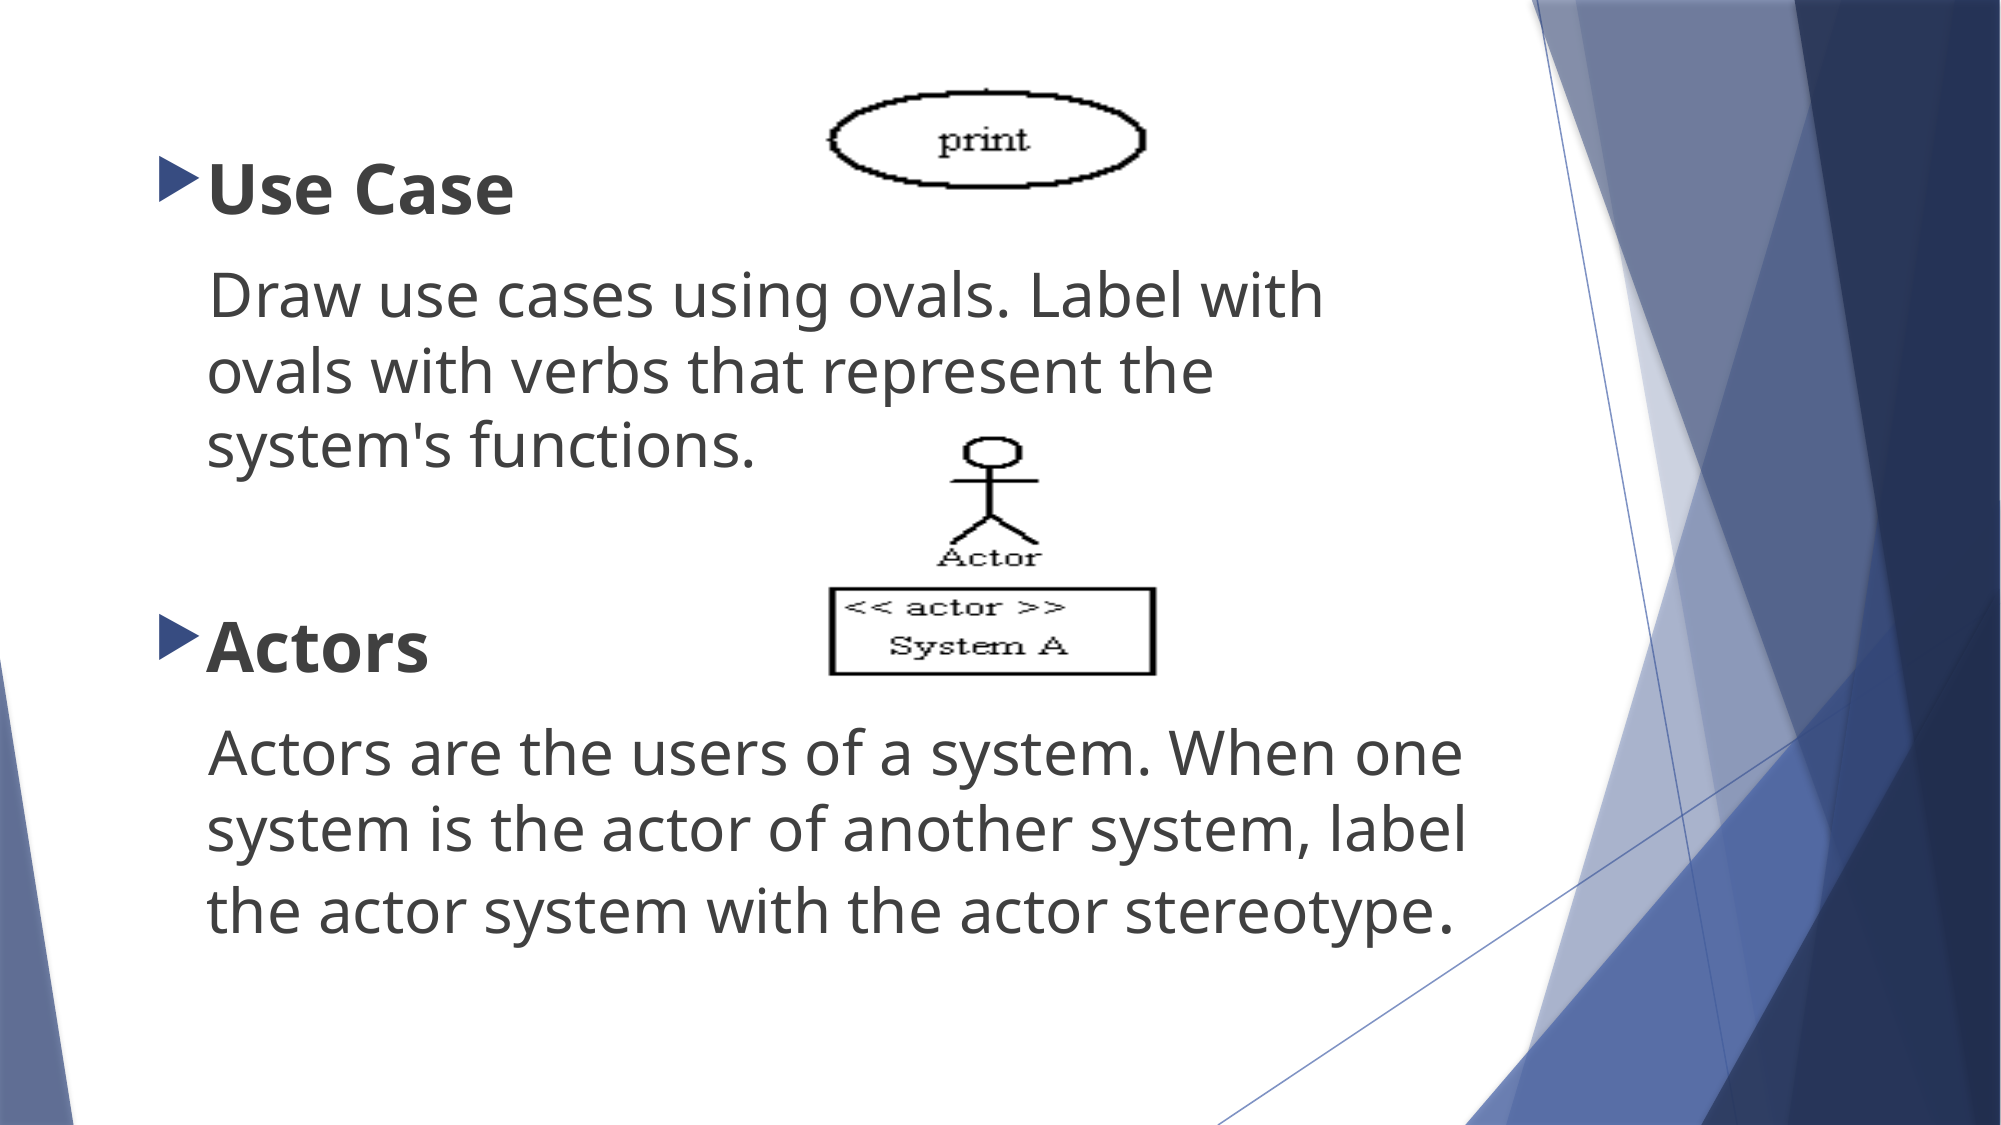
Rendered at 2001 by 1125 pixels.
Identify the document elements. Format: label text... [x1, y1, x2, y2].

picture [790, 407, 1178, 692]
list Use Case Draw use cases using ovals. Label with ovals with verbs that represent the system's functions. Actors Actors are the users of a system. When one system is the actor of another system, label the actor system with the actor stereotype. [139, 137, 1490, 1035]
picture [747, 59, 1221, 215]
